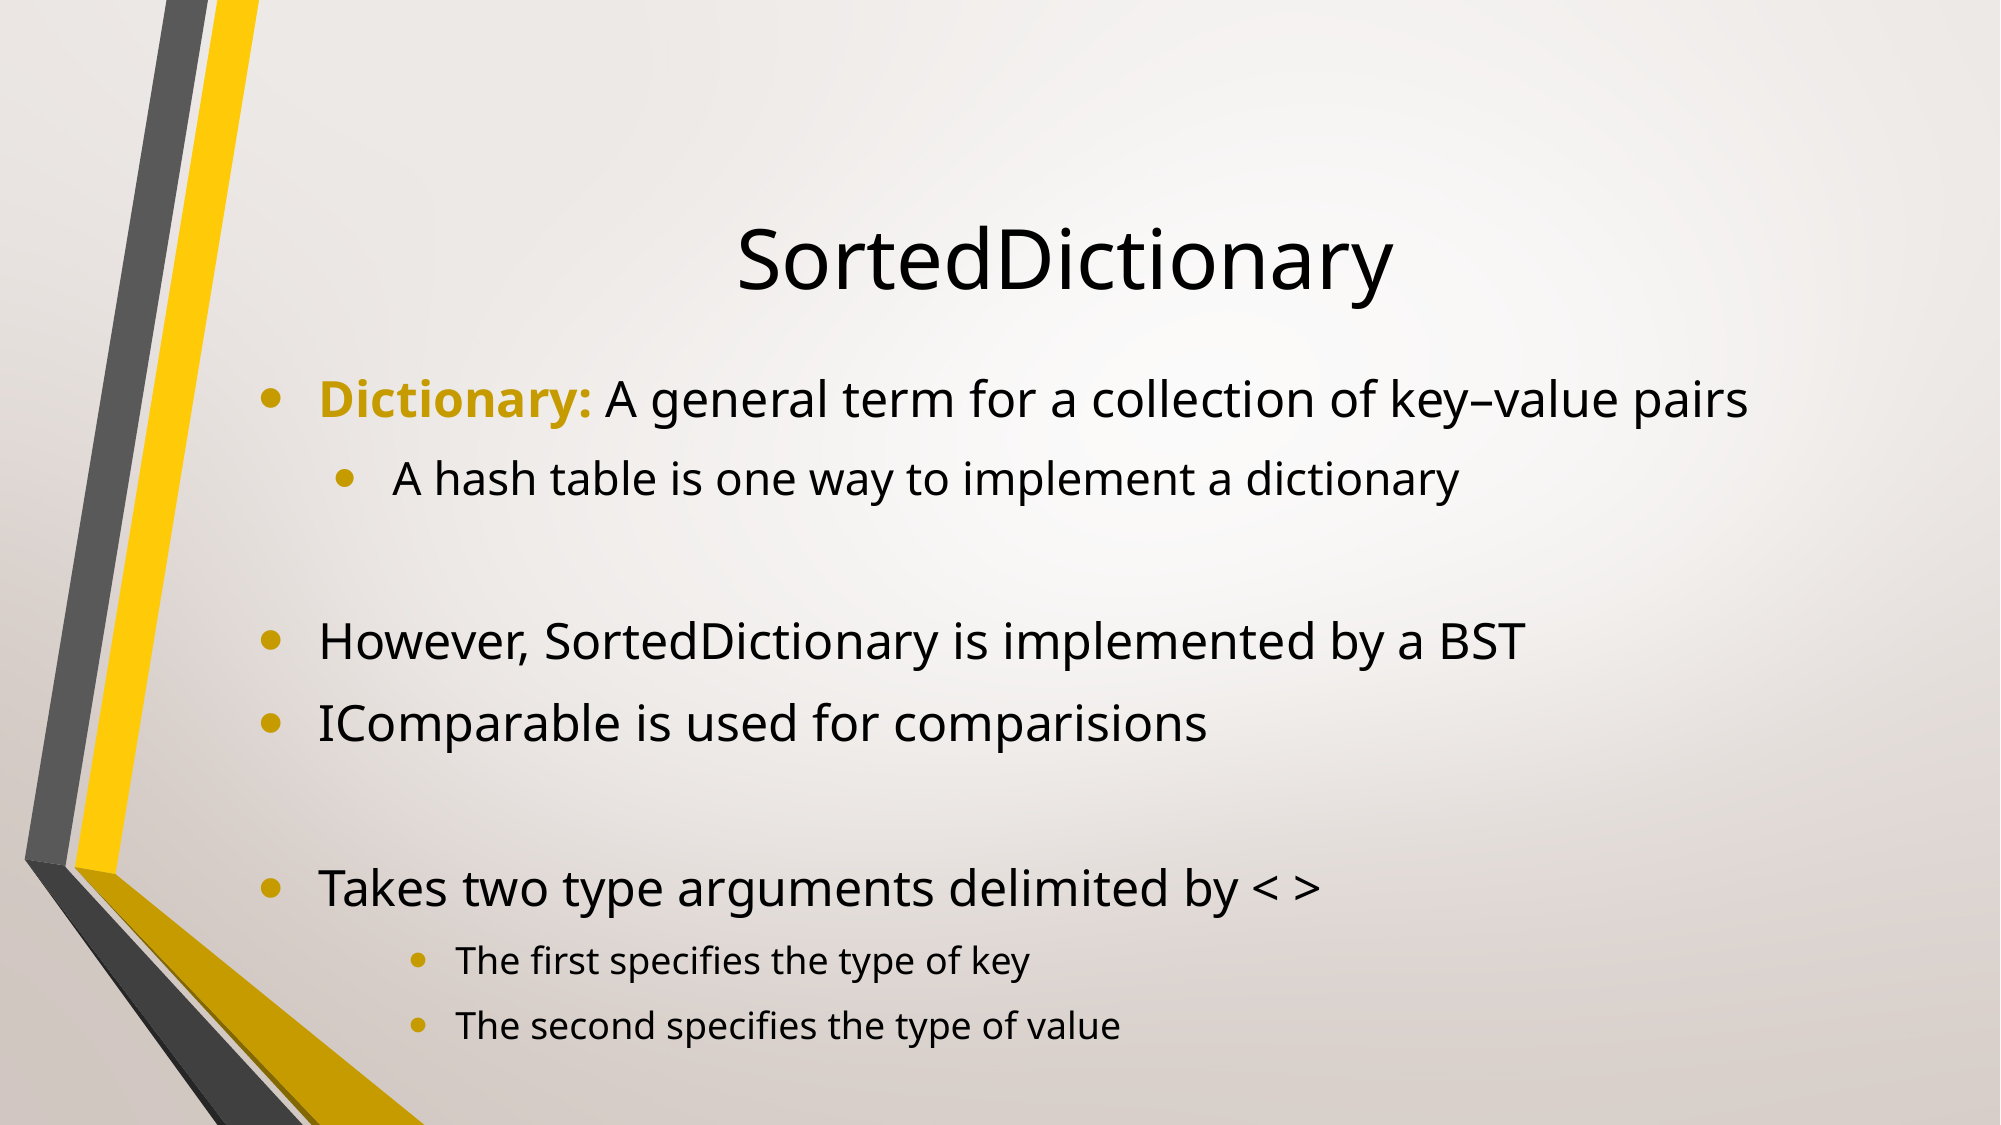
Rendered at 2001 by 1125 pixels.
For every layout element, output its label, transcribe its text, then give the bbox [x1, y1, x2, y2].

title SortedDictionary [243, 112, 1887, 360]
list Dictionary: A general term for a collection of key–value pairs A hash table is one way to implement a dictionary However, SortedDictionary is implemented by a BST IComparable is used for comparisions Takes two type arguments delimited by < > The first specifies the type of key The second specifies the type of value [243, 360, 1887, 1085]
